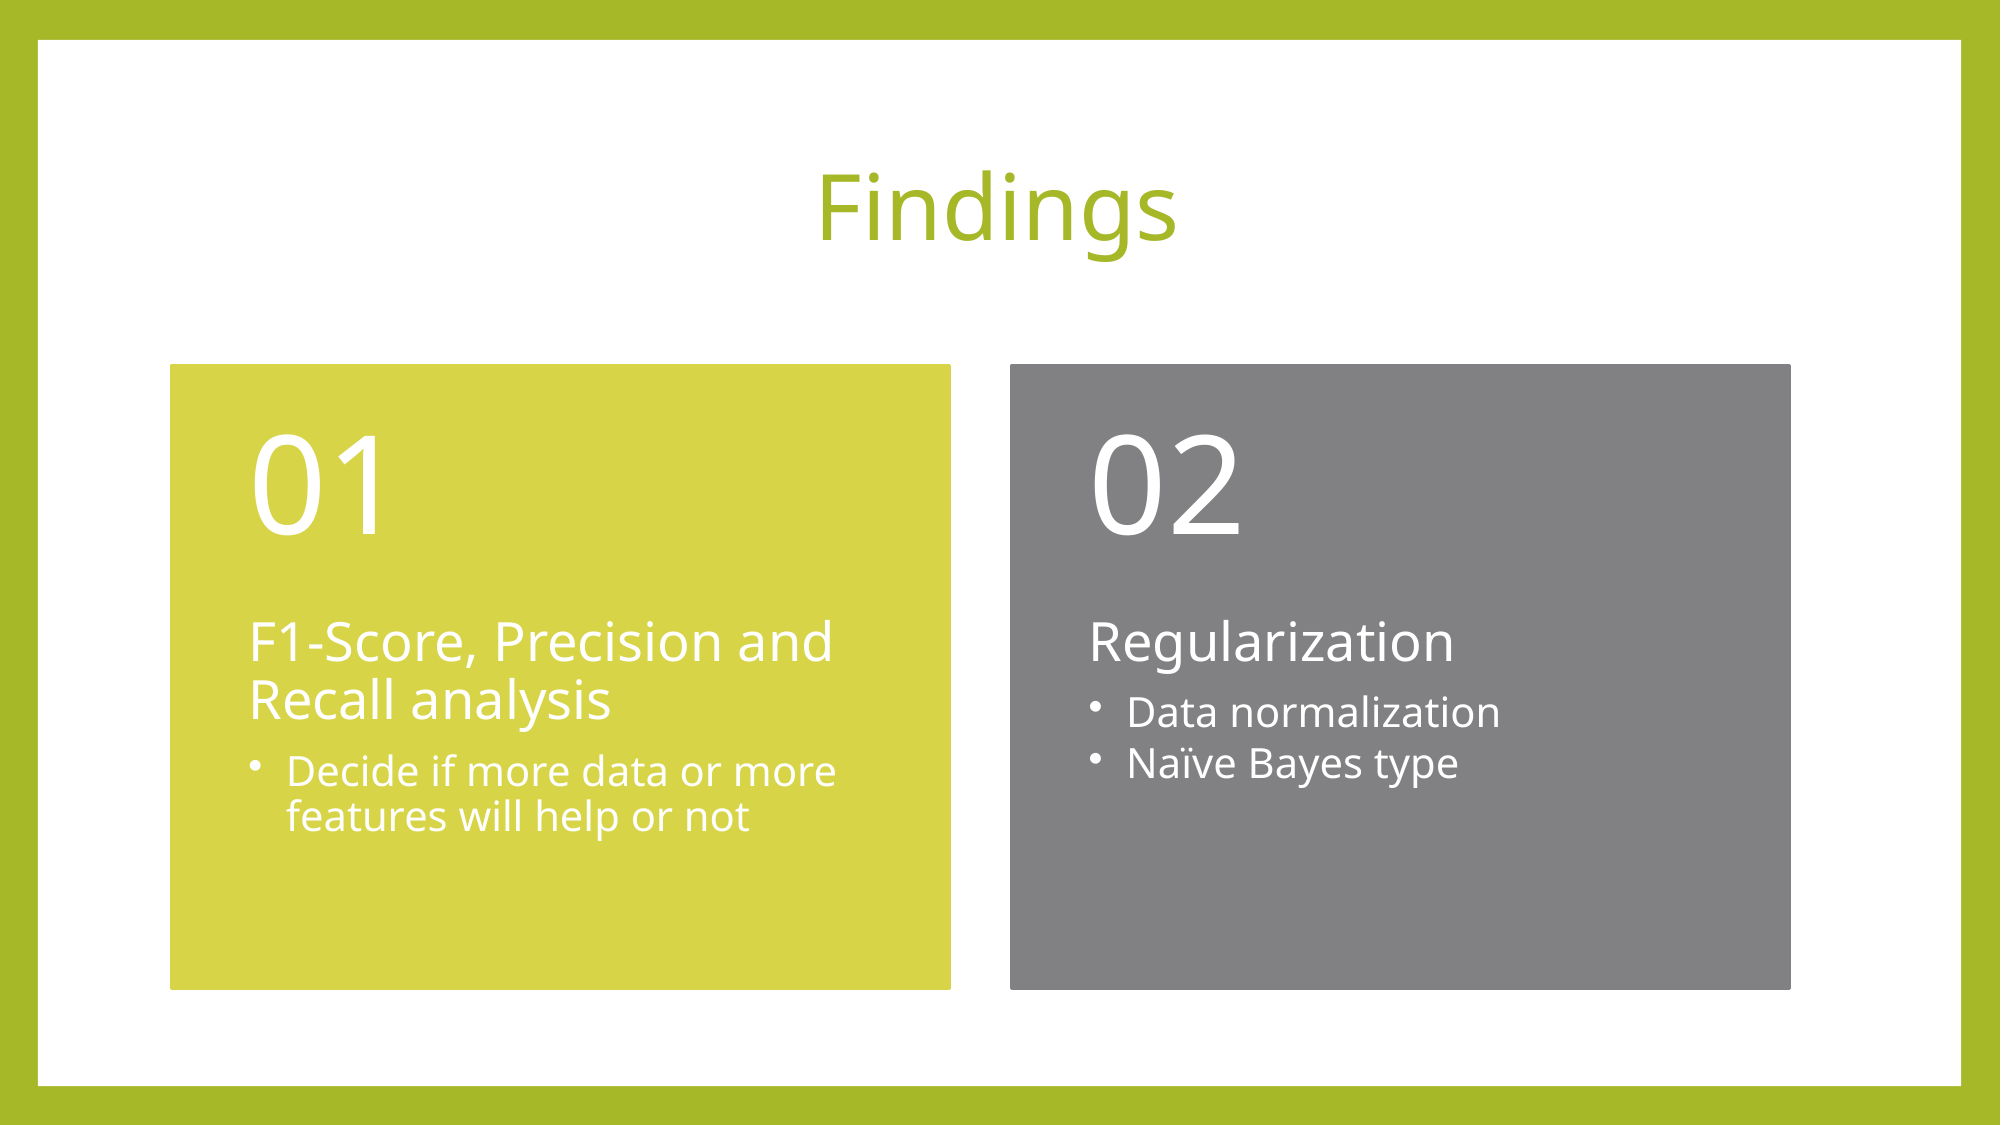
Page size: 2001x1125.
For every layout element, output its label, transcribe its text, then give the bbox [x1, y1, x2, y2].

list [170, 364, 1791, 989]
title Findings [187, 99, 1808, 323]
